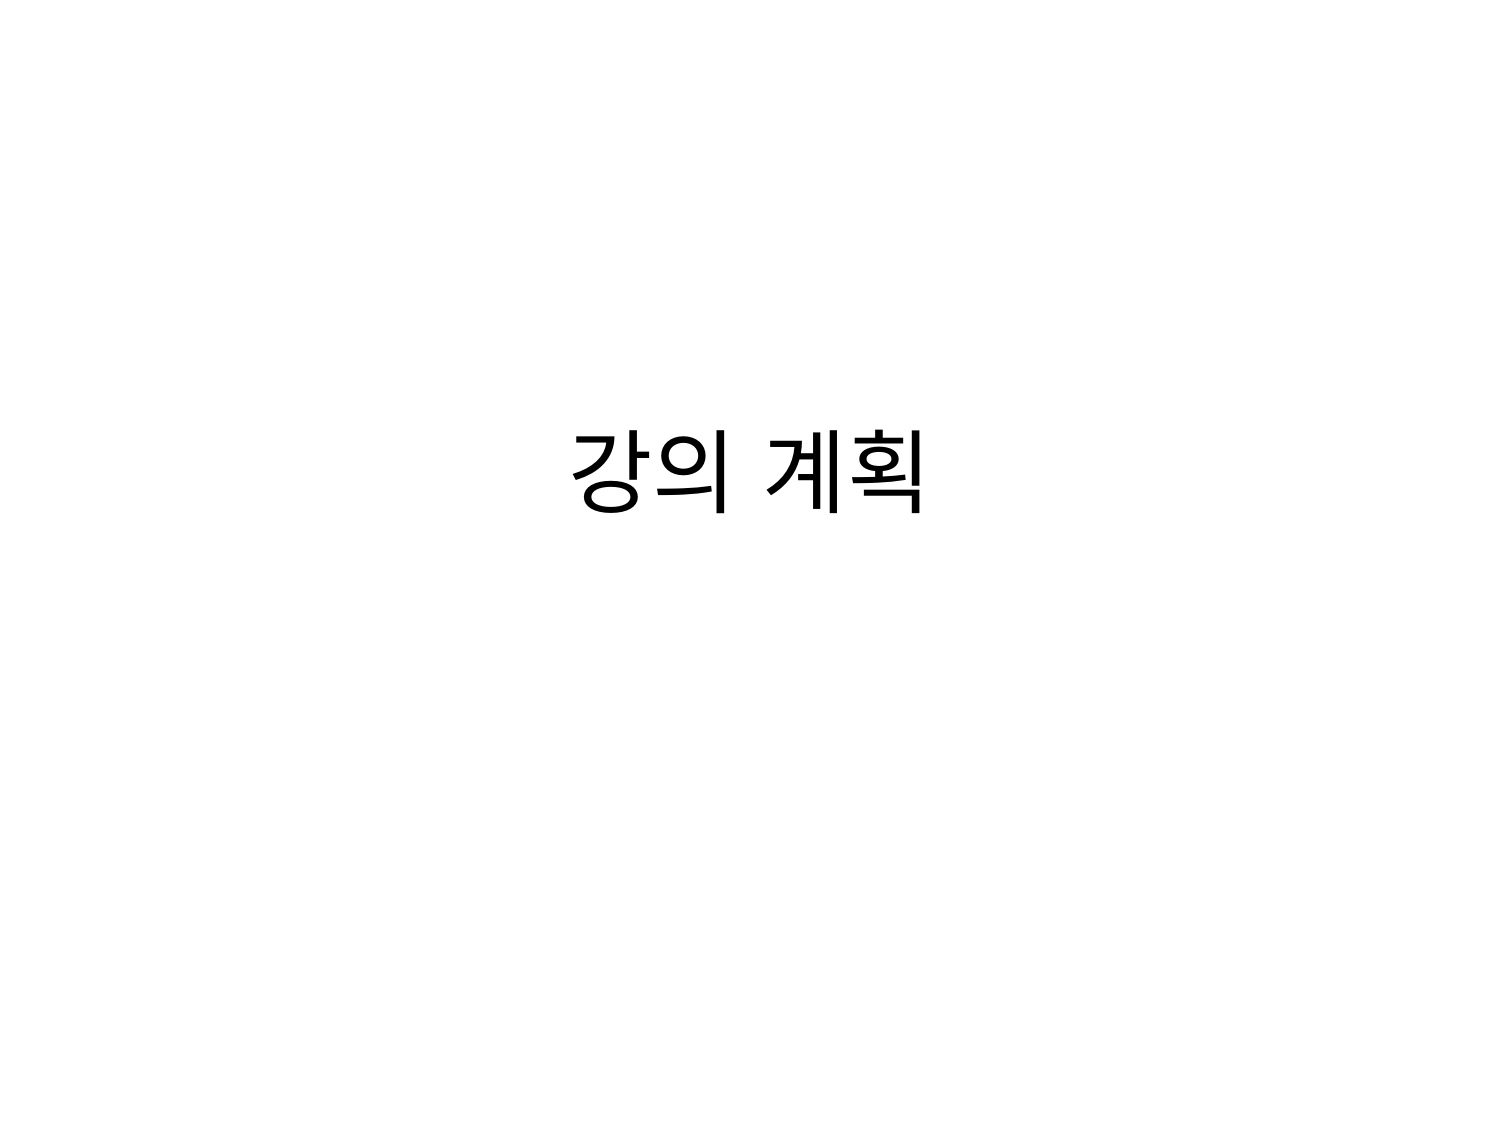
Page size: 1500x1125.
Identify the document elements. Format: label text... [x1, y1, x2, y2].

title 강의 계획 [112, 349, 1388, 591]
